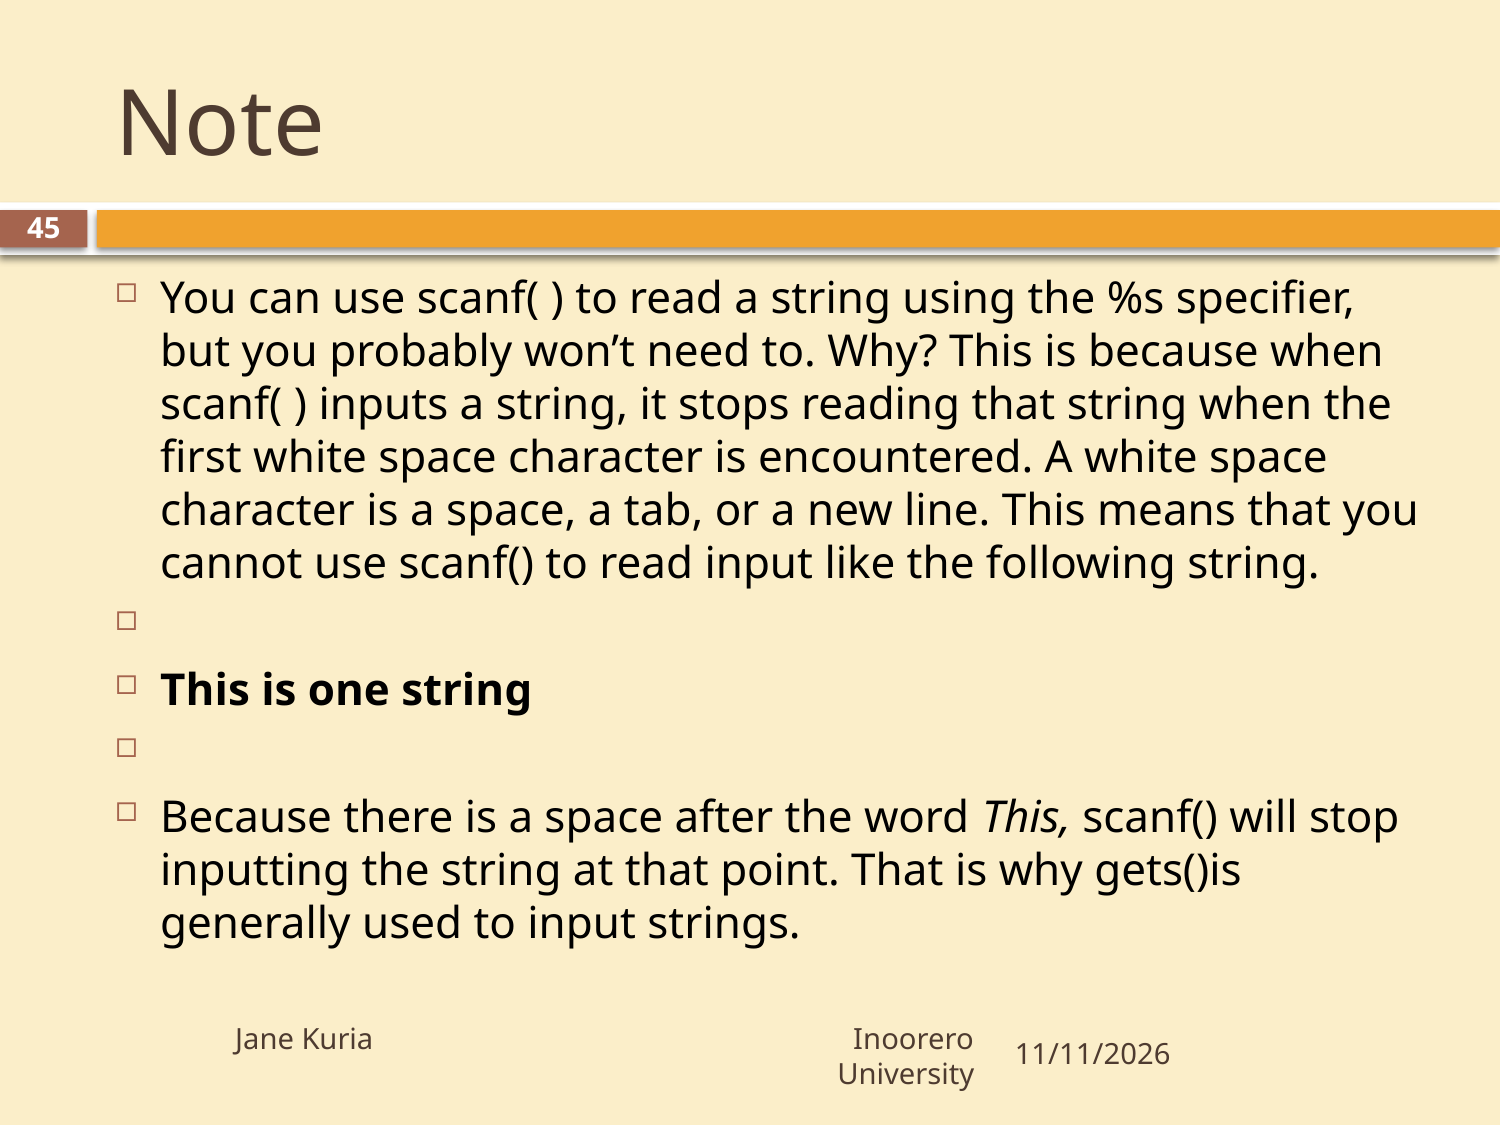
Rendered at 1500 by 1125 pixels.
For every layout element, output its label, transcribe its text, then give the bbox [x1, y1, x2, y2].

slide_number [999, 1025, 1438, 1085]
slide_number 45 [0, 208, 88, 249]
footer Jane Kuria Inoorero University [99, 1024, 990, 1085]
title Note [100, 37, 1438, 200]
list You can use scanf( ) to read a string using the %s specifier, but you probably won’t need to. Why? This is because when scanf( ) inputs a string, it stops reading that string when the first white space character is encountered. A white space character is a space, a tab, or a new line. This means that you cannot use scanf() to read input like the following string. This is one string Because there is a space after the word This, scanf() will stop inputting the string at that point. That is why gets()is generally used to input strings. [100, 262, 1438, 1000]
